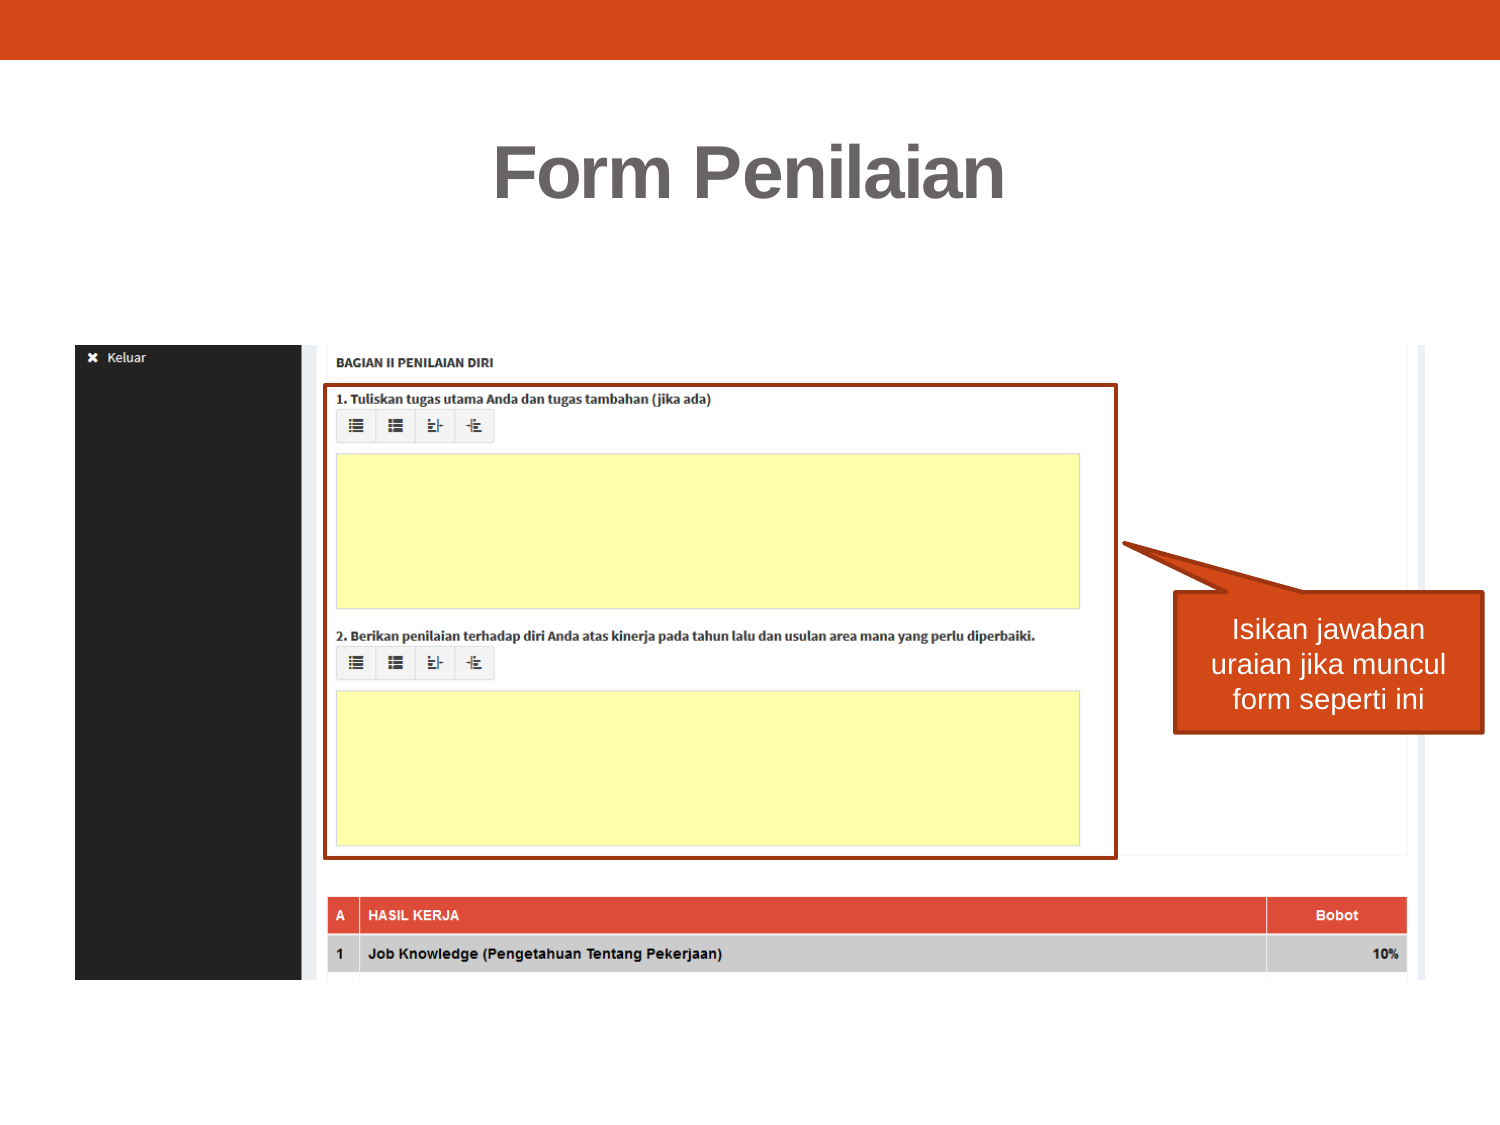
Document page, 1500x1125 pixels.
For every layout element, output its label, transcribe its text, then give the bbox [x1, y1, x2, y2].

text_box Isikan jawaban uraian jika muncul form seperti ini [1433, 590, 1485, 735]
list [74, 345, 1426, 980]
title Form Penilaian [75, 87, 1425, 250]
